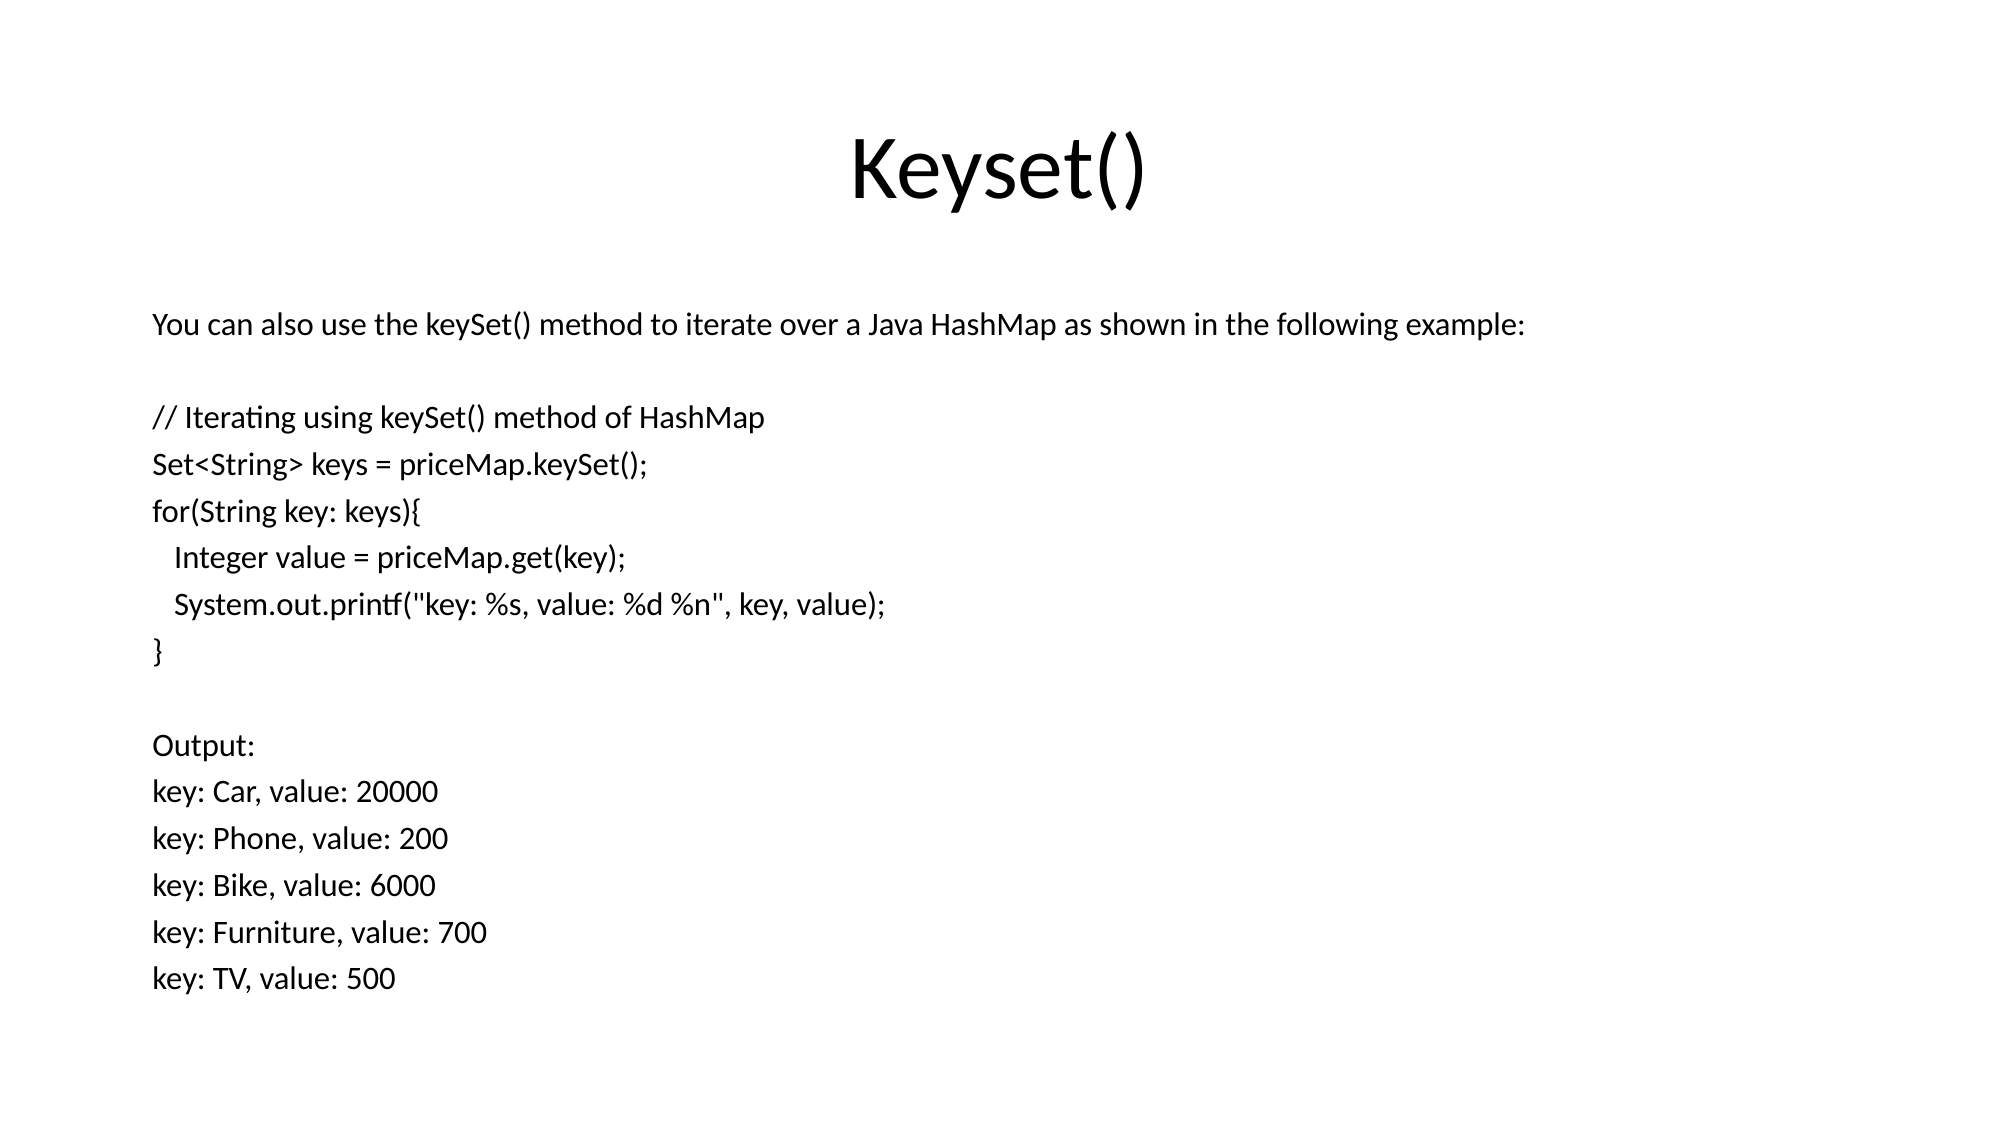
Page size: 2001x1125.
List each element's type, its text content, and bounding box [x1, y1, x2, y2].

list You can also use the keySet() method to iterate over a Java HashMap as shown in the following example: // Iterating using keySet() method of HashMap Set<String> keys = priceMap.keySet(); for(String key: keys){ Integer value = priceMap.get(key); System.out.printf("key: %s, value: %d %n", key, value); } Output: key: Car, value: 20000 key: Phone, value: 200 key: Bike, value: 6000 key: Furniture, value: 700 key: TV, value: 500 [137, 299, 1863, 1014]
title Keyset() [137, 59, 1863, 278]
